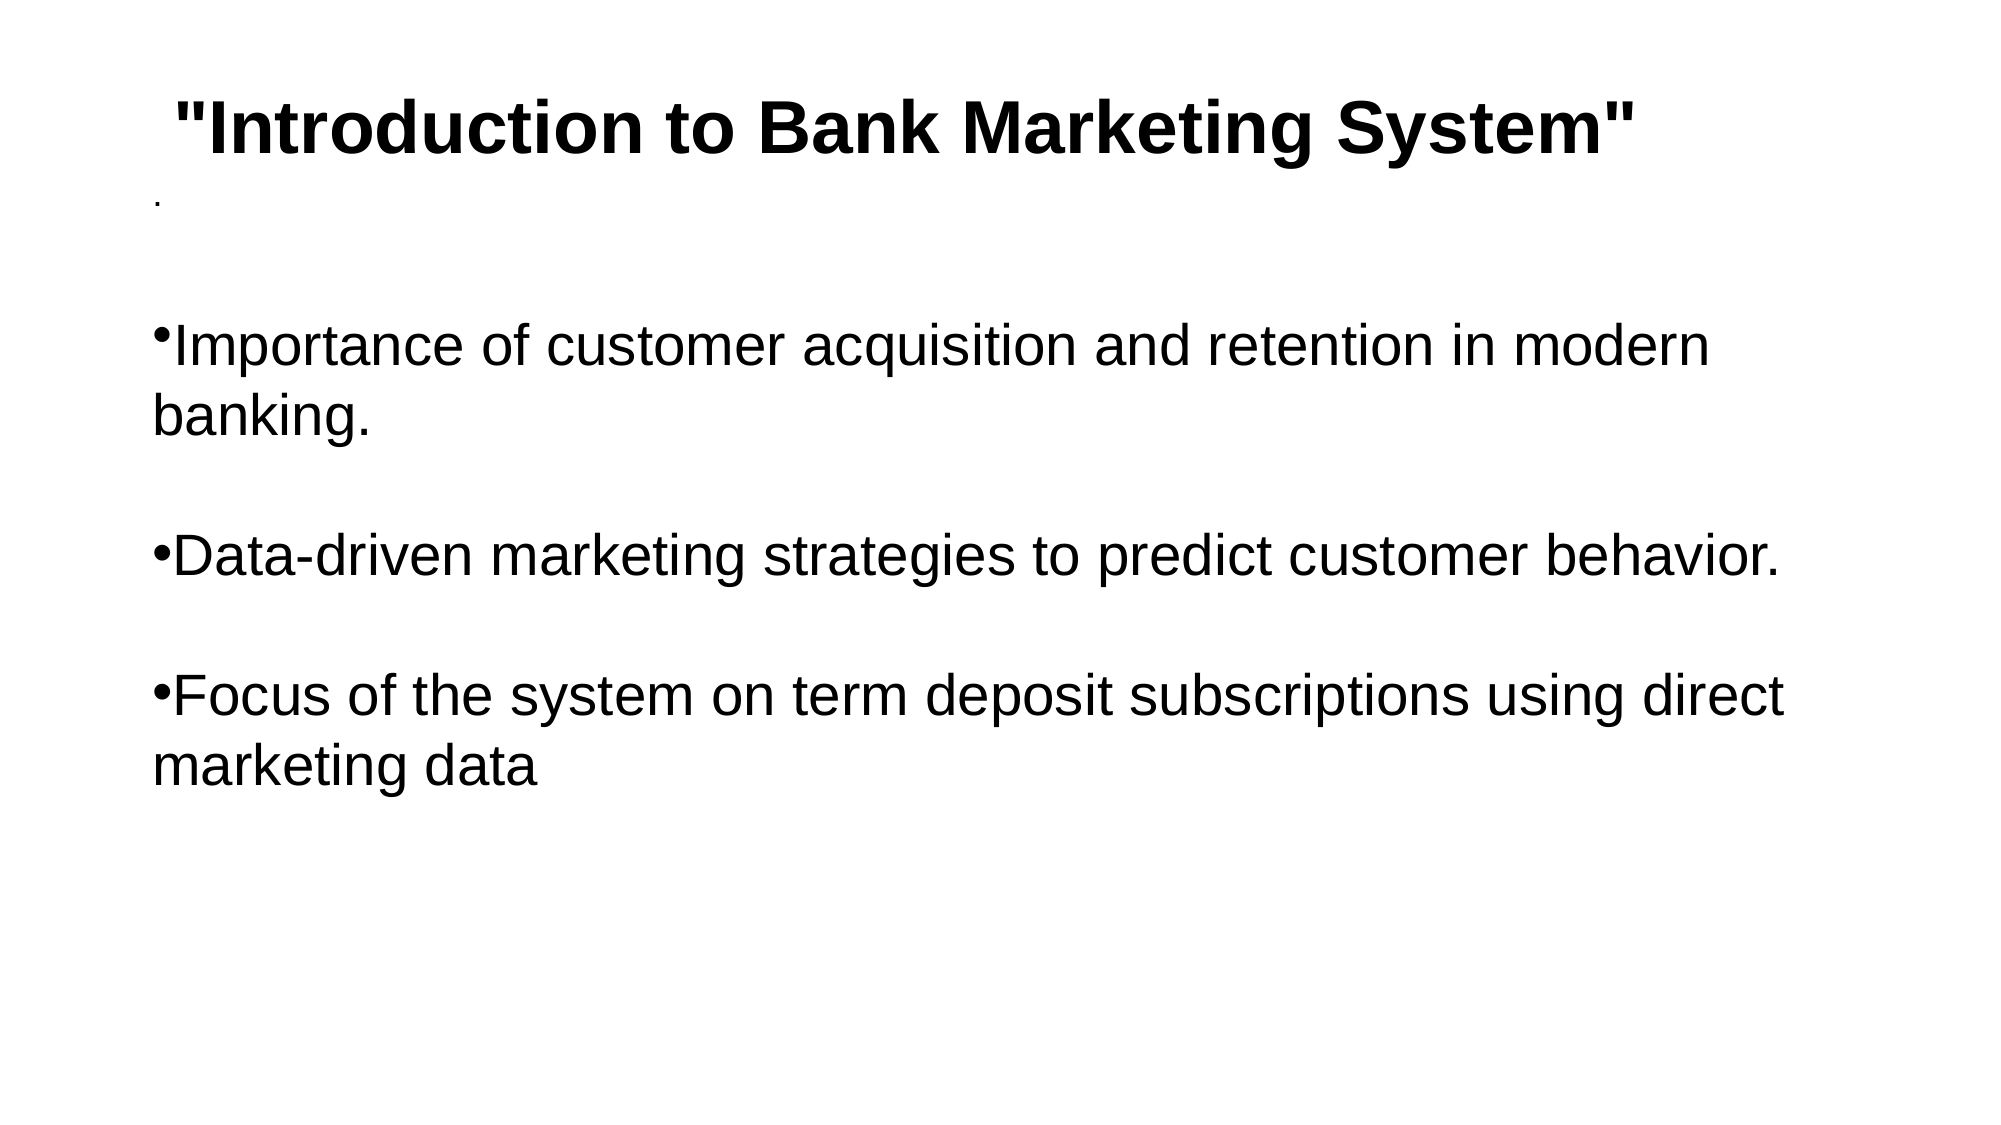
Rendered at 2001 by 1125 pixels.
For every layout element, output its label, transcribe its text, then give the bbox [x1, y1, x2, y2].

title "Introduction to Bank Marketing System" . [137, 67, 1671, 271]
list Importance of customer acquisition and retention in modern banking. Data-driven marketing strategies to predict customer behavior. Focus of the system on term deposit subscriptions using direct marketing data [137, 299, 1863, 1014]
